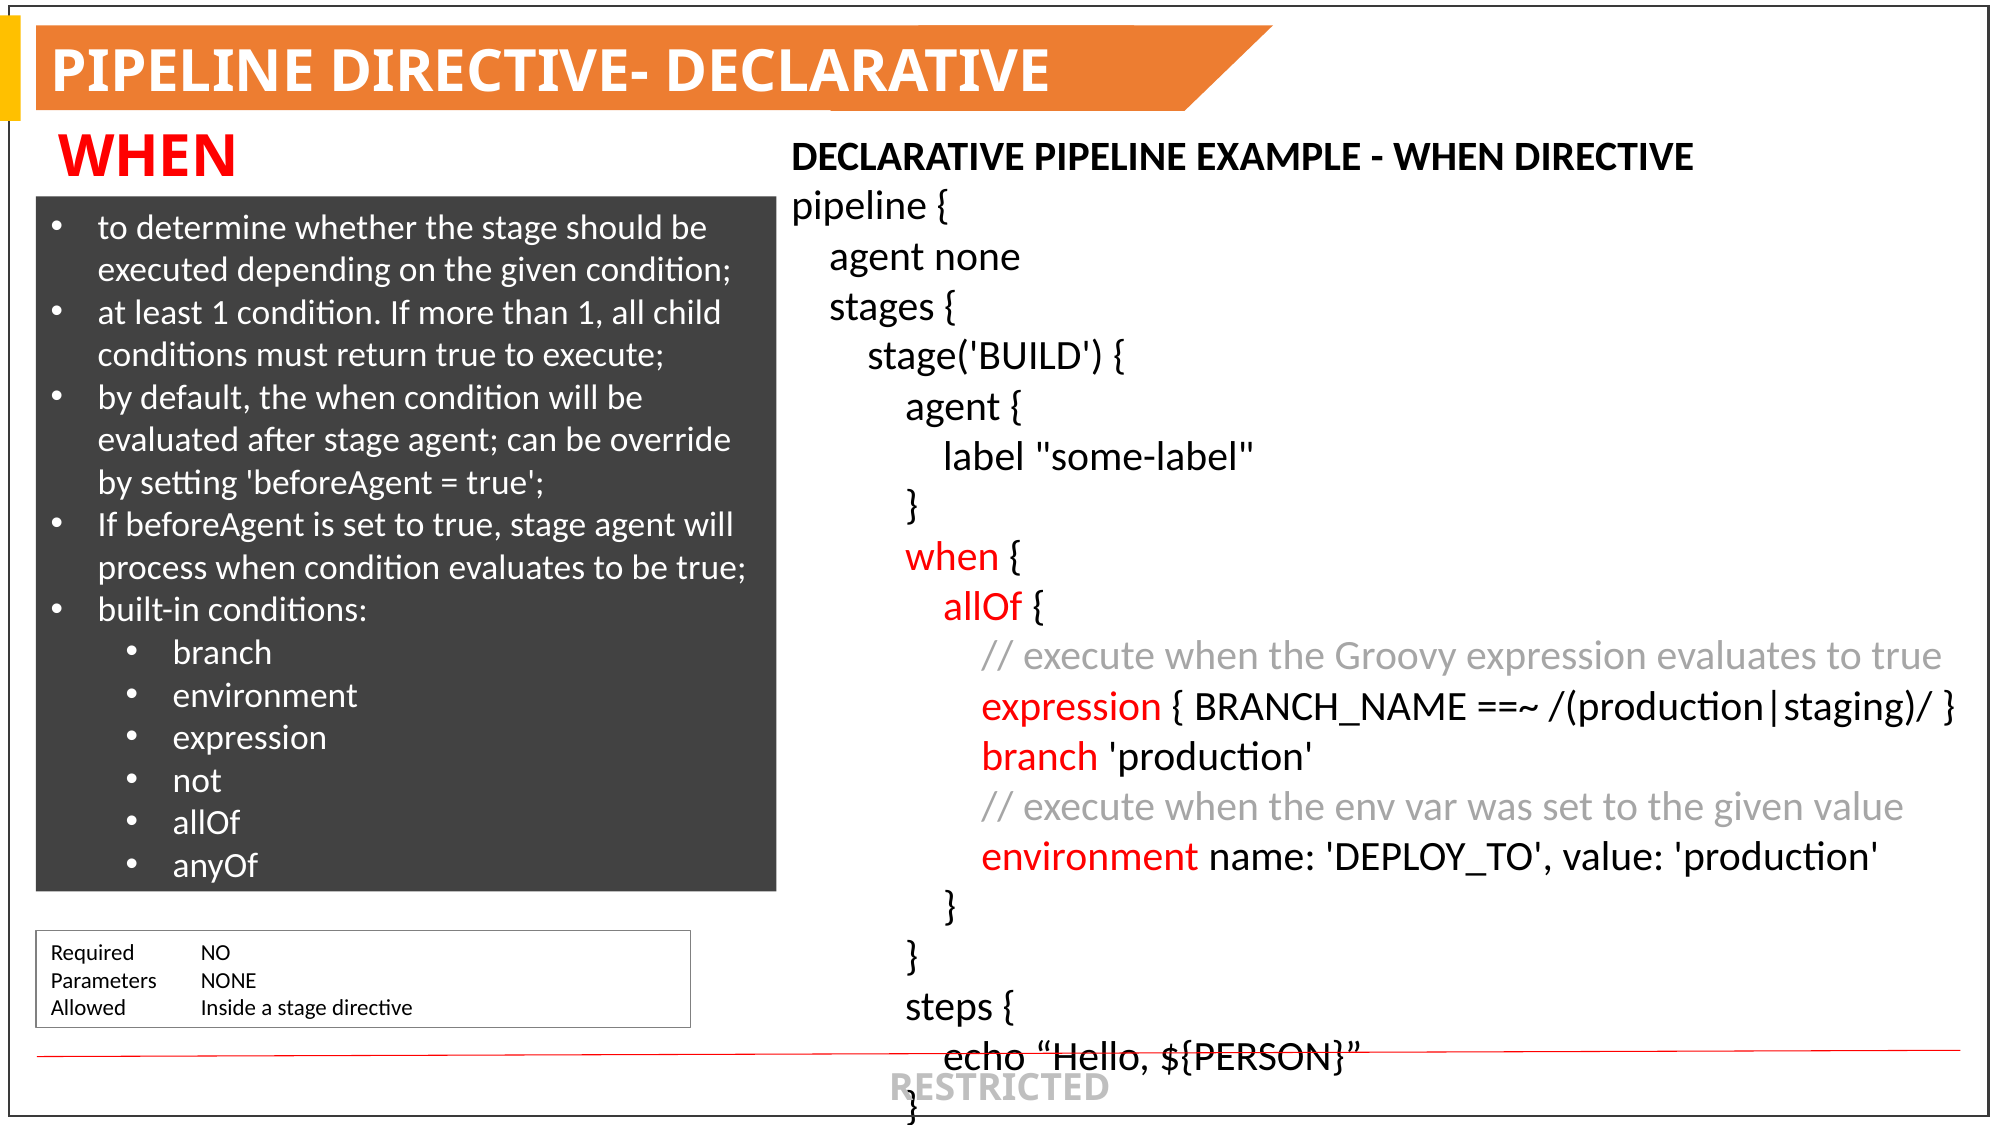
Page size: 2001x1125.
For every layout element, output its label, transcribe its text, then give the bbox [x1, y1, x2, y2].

text_box Required NO Parameters NONE Allowed Inside a stage directive [36, 930, 691, 1028]
text_box [0, 14, 22, 122]
text_box [827, 24, 1276, 112]
text_box to determine whether the stage should be executed depending on the given condition; at least 1 condition. If more than 1, all child conditions must return true to execute; by default, the when condition will be evaluated after stage agent; can be override by setting 'beforeAgent = true'; If beforeAgent is set to true, stage agent will process when condition evaluates to be true; built-in conditions: branch environment expression not allOf anyOf [35, 196, 777, 892]
text_box PIPELINE DIRECTIVE- DECLARATIVE [35, 24, 1135, 111]
text_box [8, 5, 1990, 1117]
text_box WHEN [43, 111, 254, 196]
text_box DECLARATIVE PIPELINE EXAMPLE - WHEN DIRECTIVE pipeline { agent none stages { stage('BUILD') { agent { label "some-label" } when { allOf { // execute when the Groovy expression evaluates to true expression { BRANCH_NAME ==~ /(production|staging)/ } branch 'production' // execute when the env var was set to the given value environment name: 'DEPLOY_TO', value: 'production' } } steps { echo “Hello, ${PERSON}” } } } } [776, 1117, 1989, 1125]
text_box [36, 1050, 1961, 1116]
